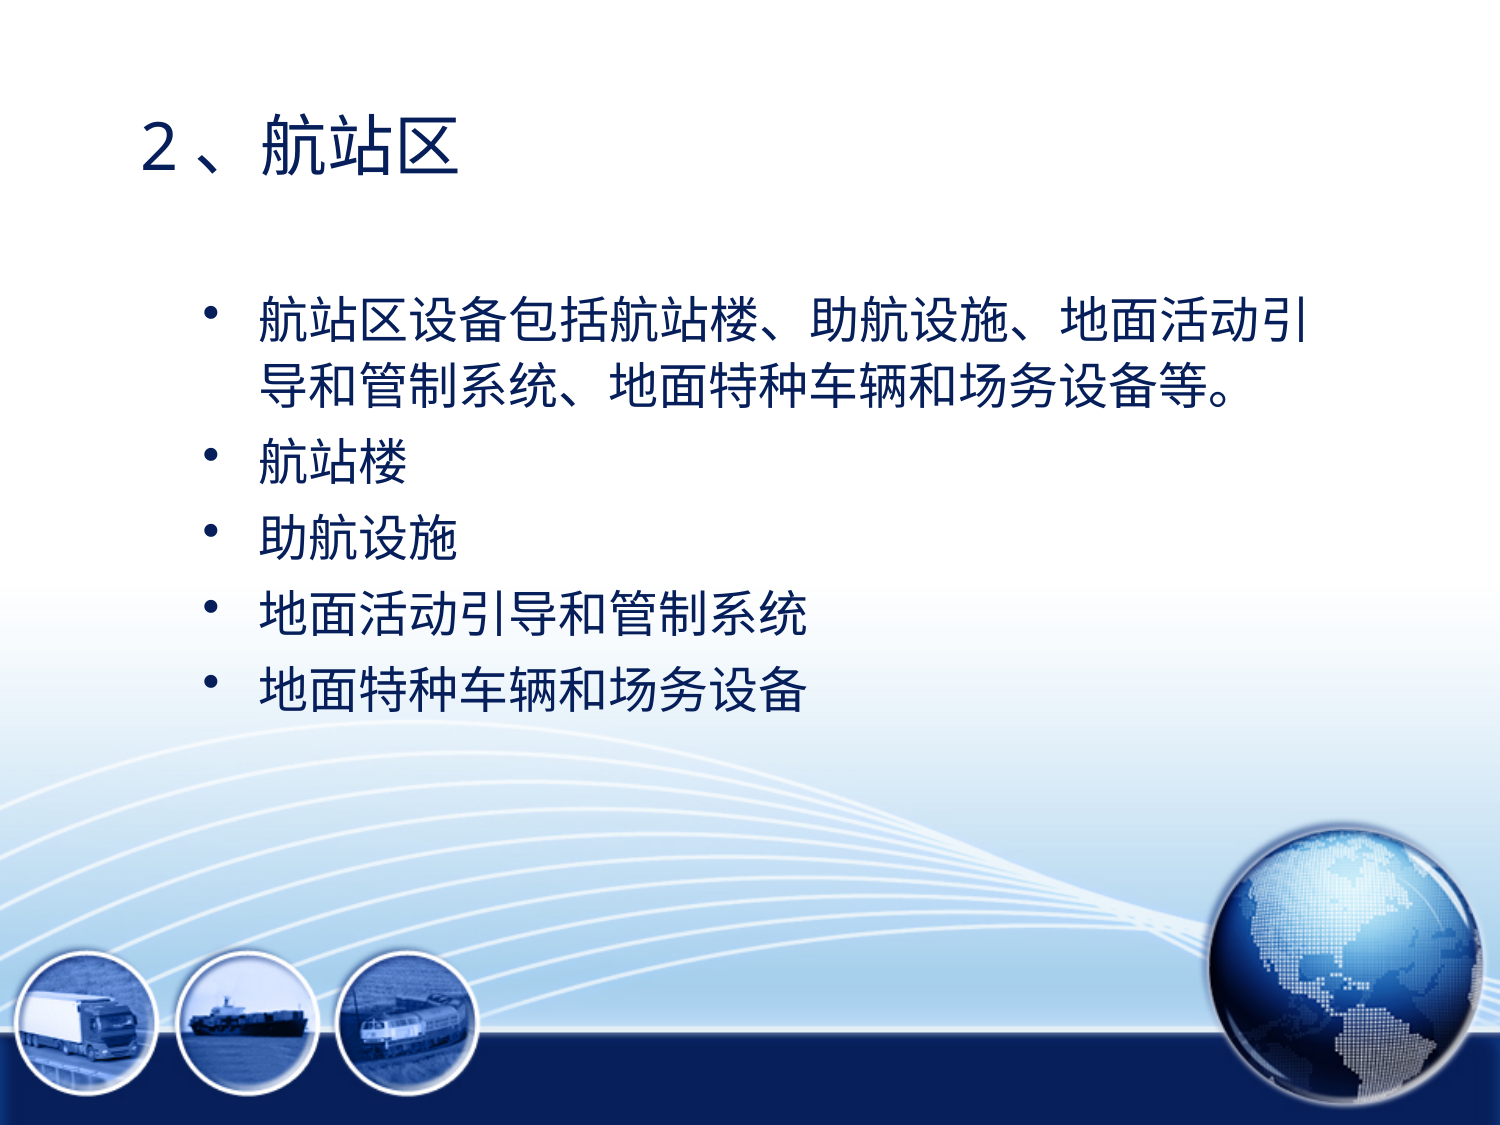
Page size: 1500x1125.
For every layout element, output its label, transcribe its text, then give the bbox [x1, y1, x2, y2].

title 2、航站区 [124, 74, 1338, 213]
picture [0, 0, 1500, 1125]
list 航站区设备包括航站楼、助航设施、地面活动引导和管制系统、地面特种车辆和场务设备等。 航站楼 助航设施 地面活动引导和管制系统 地面特种车辆和场务设备 [187, 274, 1326, 913]
